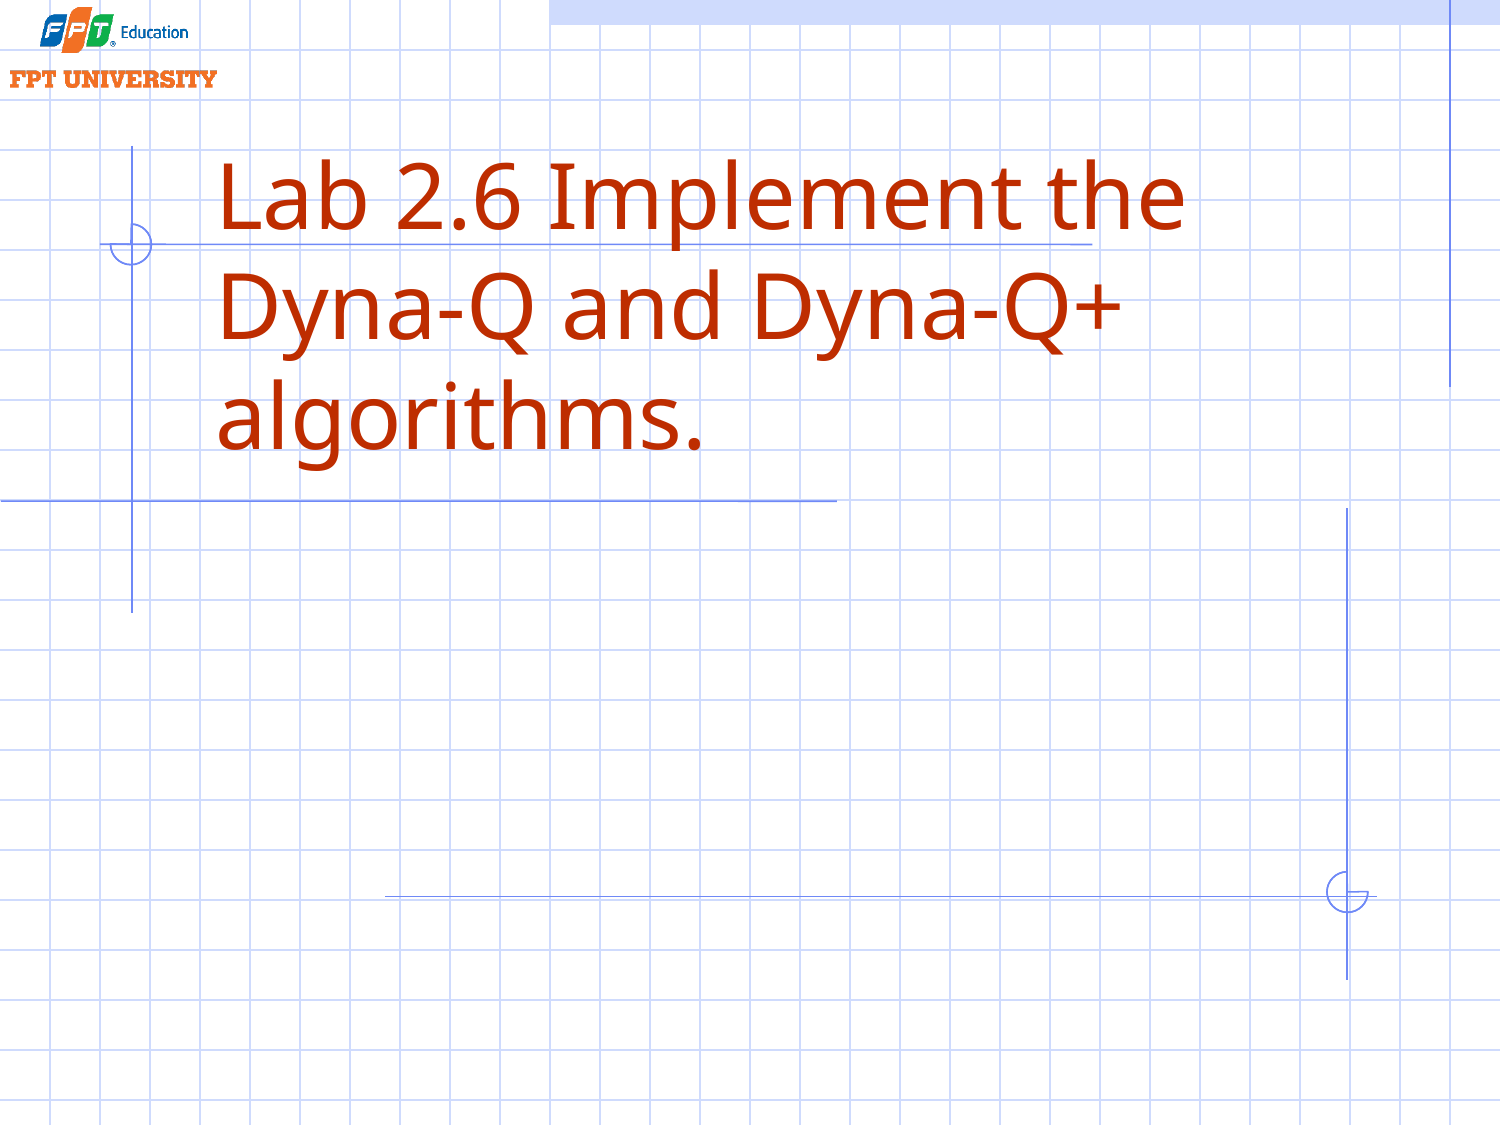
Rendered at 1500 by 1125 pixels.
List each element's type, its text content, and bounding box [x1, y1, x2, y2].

title Lab 2.6 Implement the Dyna-Q and Dyna-Q+ algorithms. [200, 287, 1475, 475]
picture [10, 6, 217, 88]
